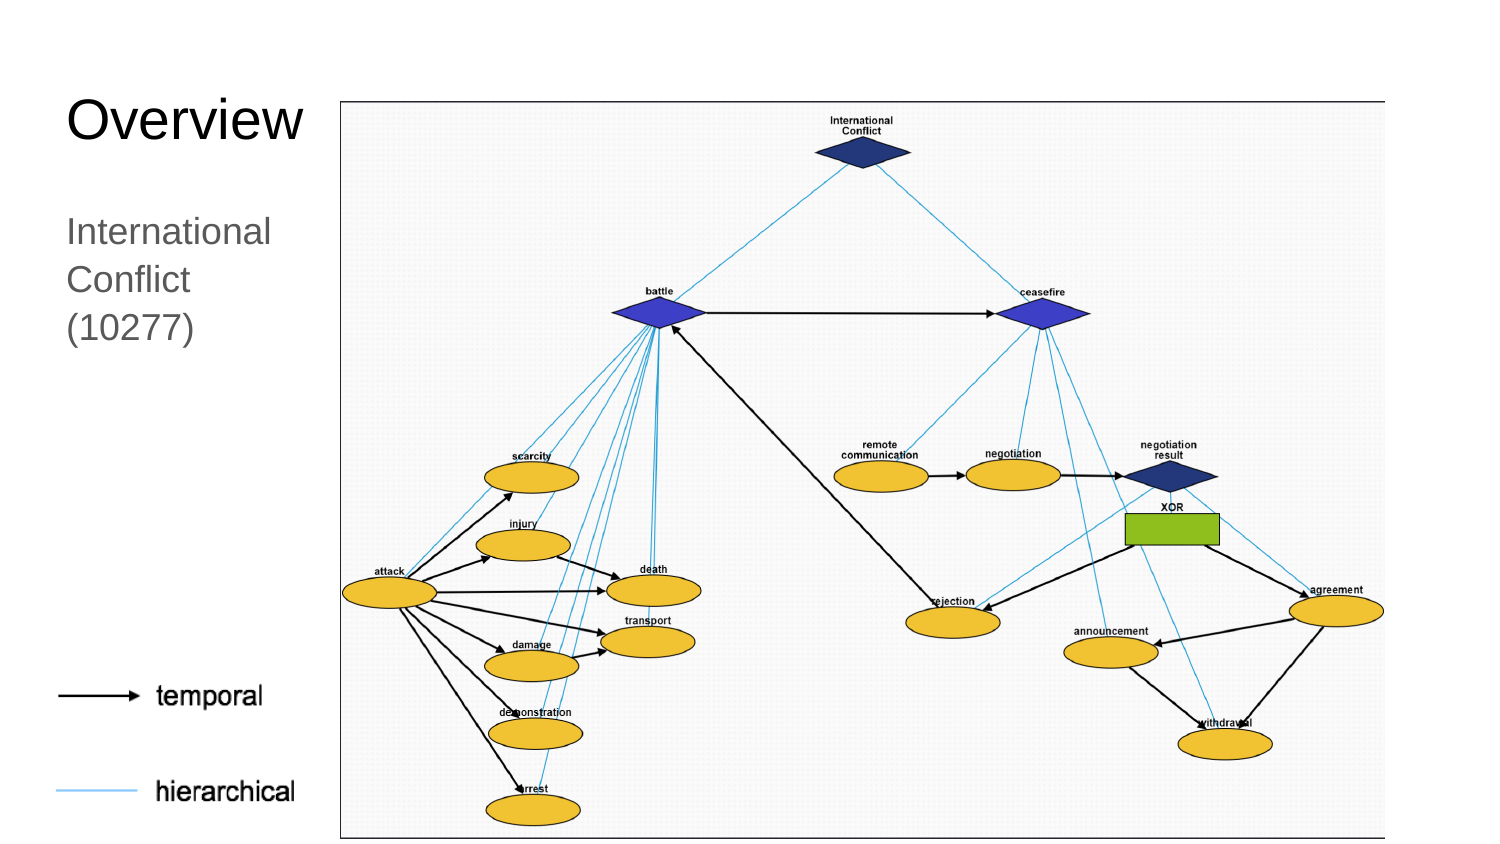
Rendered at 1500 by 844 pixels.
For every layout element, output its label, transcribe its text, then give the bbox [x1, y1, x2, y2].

picture [340, 99, 1386, 839]
list International Conflict (10277) [51, 189, 327, 642]
title Overview [51, 72, 1449, 167]
picture [29, 642, 327, 839]
